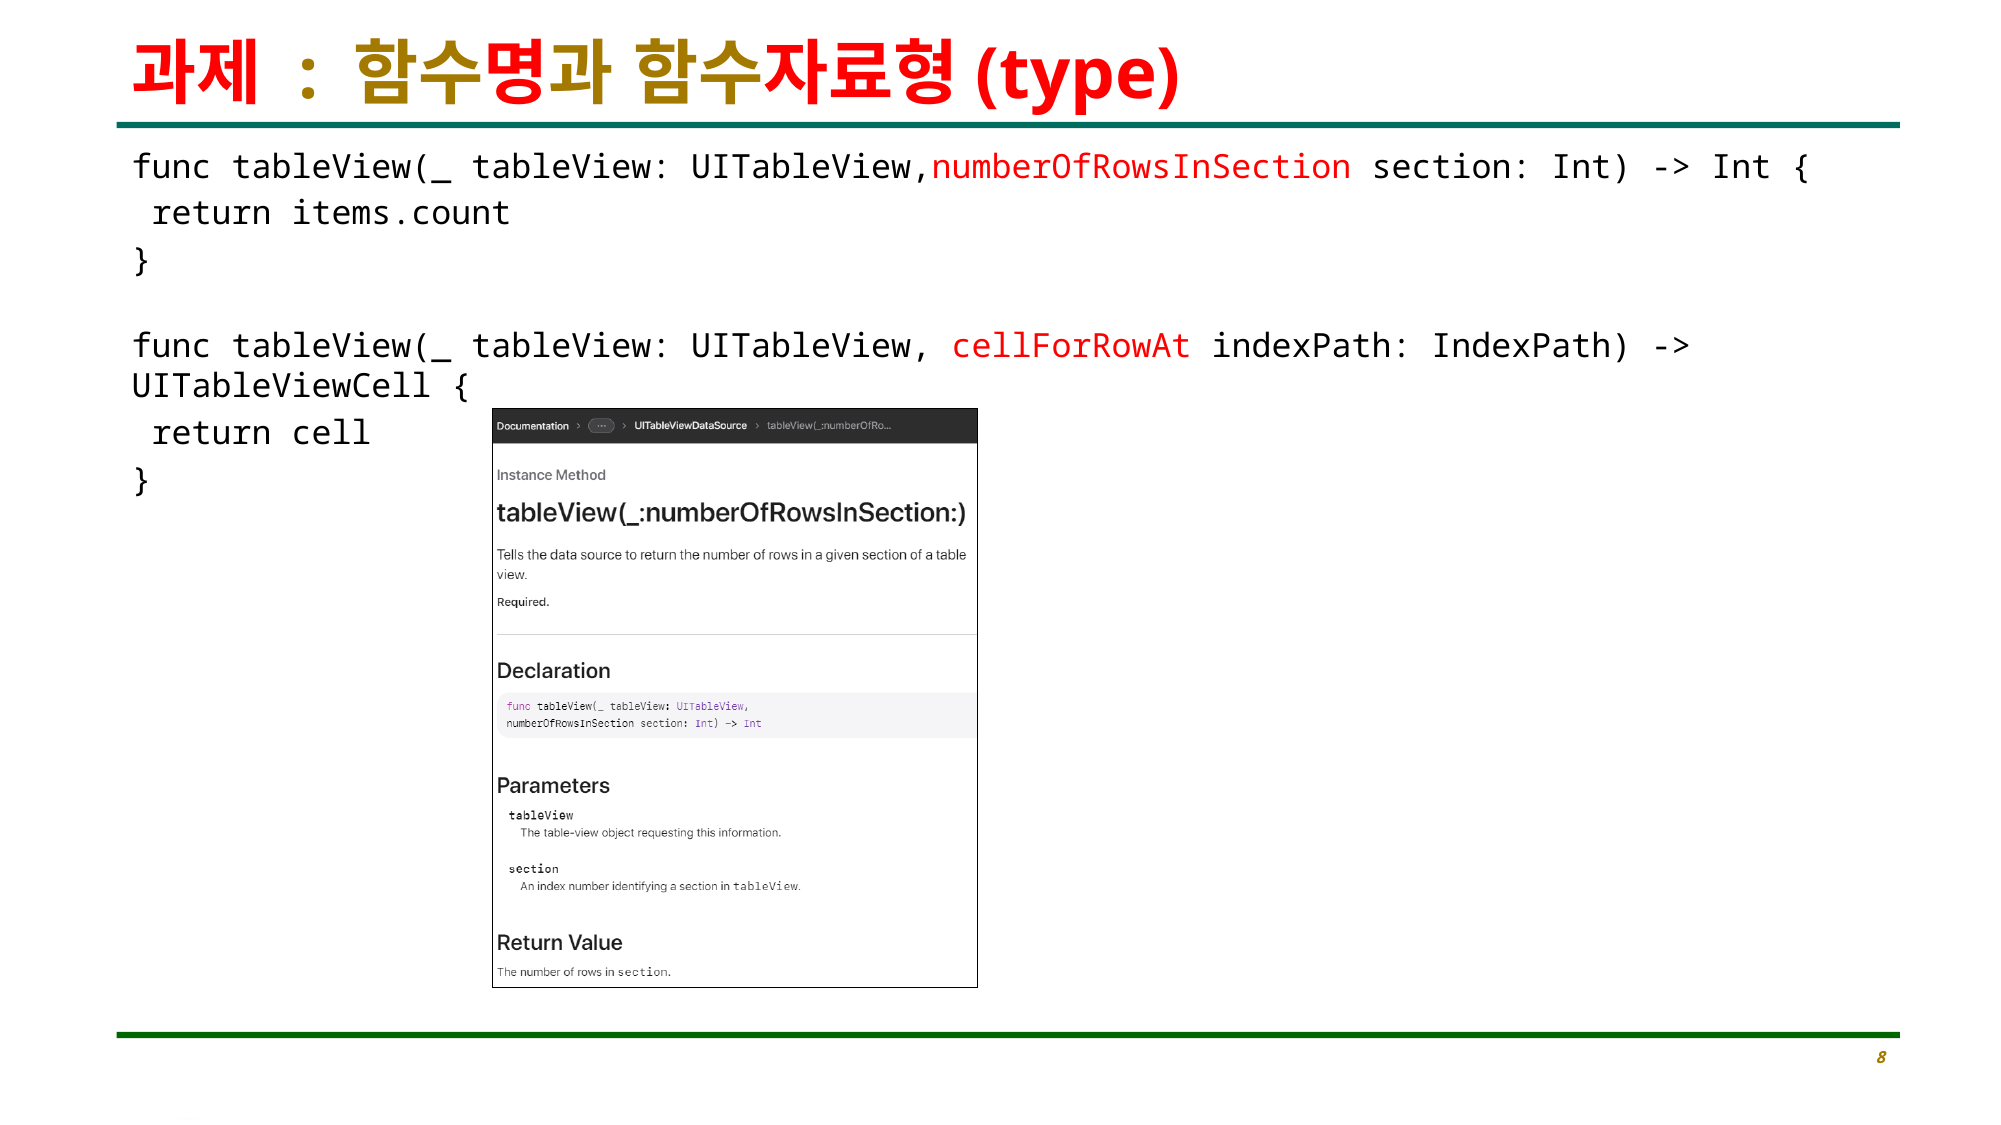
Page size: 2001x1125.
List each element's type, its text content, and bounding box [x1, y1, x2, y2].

title 과제 : 함수명과 함수자료형(type) [116, 24, 1900, 113]
list func tableView(_ tableView: UITableView,numberOfRowsInSection section: Int) -> Int { return items.count } func tableView(_ tableView: UITableView, cellForRowAt indexPath: IndexPath) -> UITableViewCell { return cell } [116, 137, 1900, 1025]
picture [491, 408, 978, 988]
